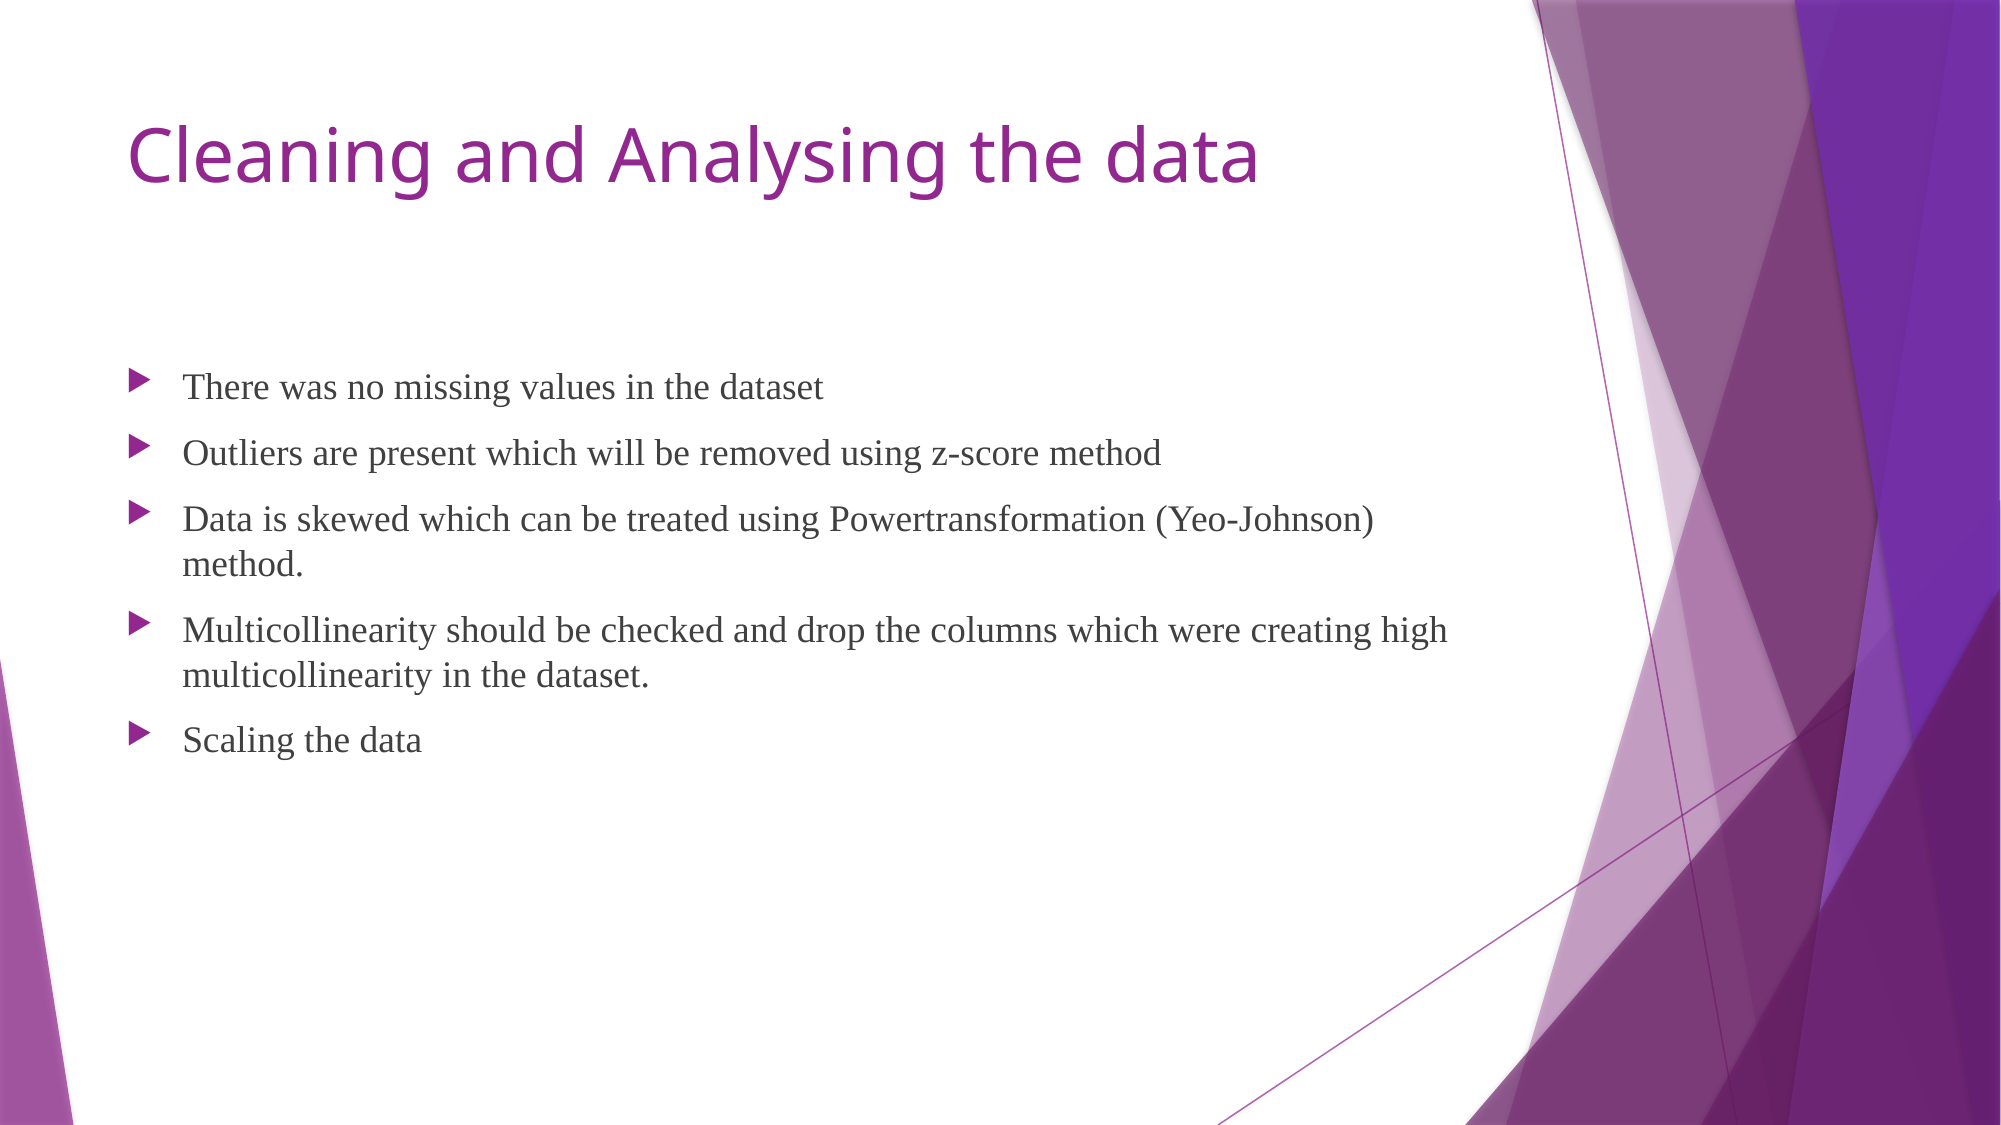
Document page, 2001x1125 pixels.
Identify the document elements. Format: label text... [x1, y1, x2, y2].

list There was no missing values in the dataset Outliers are present which will be removed using z-score method Data is skewed which can be treated using Powertransformation (Yeo-Johnson) method. Multicollinearity should be checked and drop the columns which were creating high multicollinearity in the dataset. Scaling the data [111, 354, 1522, 992]
title Cleaning and Analysing the data [111, 99, 1522, 317]
